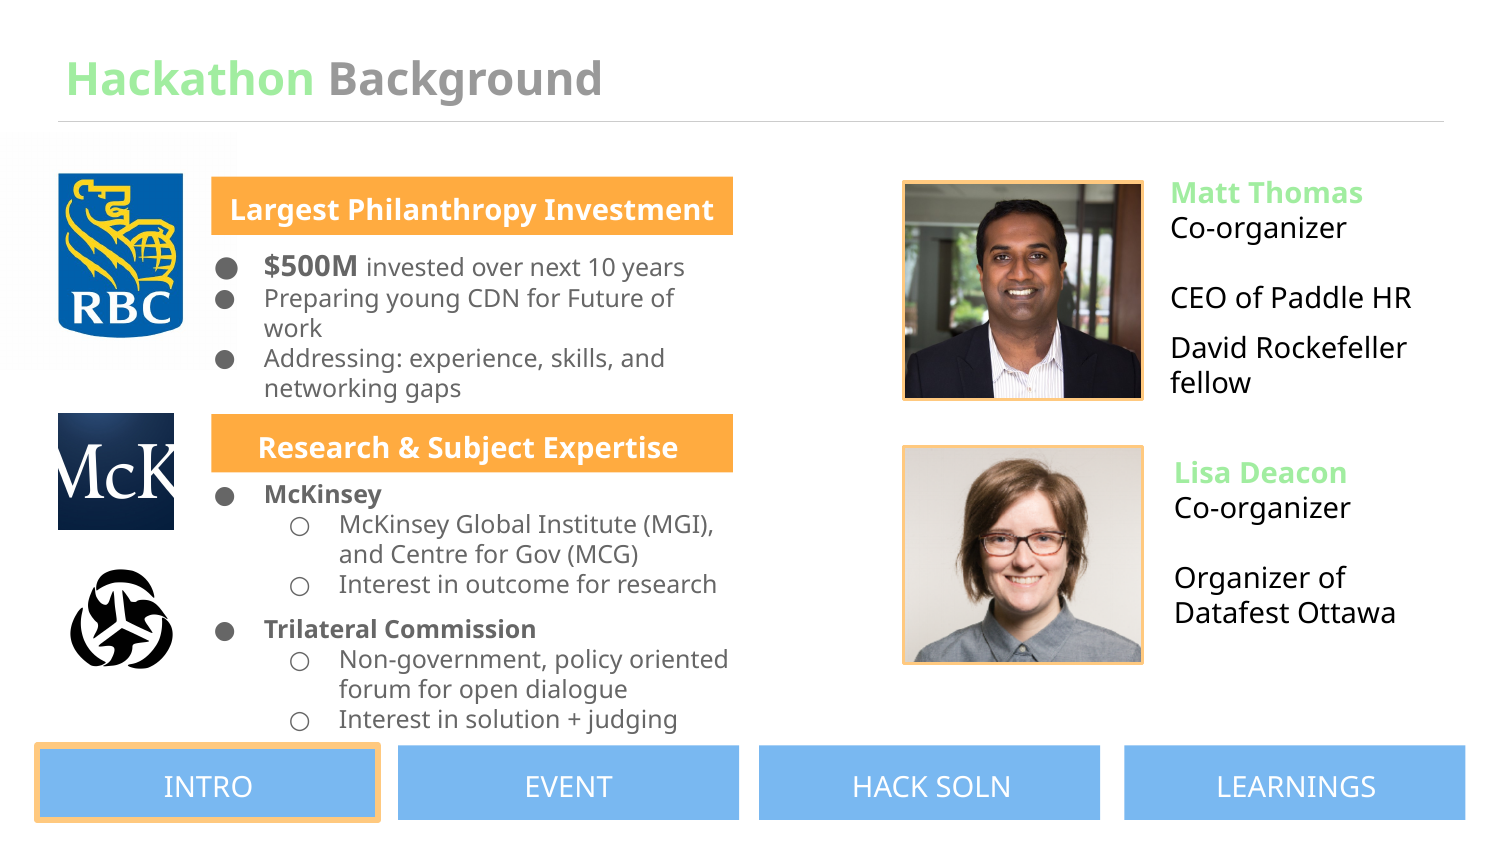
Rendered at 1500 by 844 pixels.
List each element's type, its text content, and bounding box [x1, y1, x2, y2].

text_box $500M invested over next 10 years Preparing young CDN for Future of work Addressing: experience, skills, and networking gaps [241, 232, 750, 316]
text_box Research & Subject Expertise [211, 414, 733, 463]
text_box Lisa Deacon Co-organizer Organizer of Datafest Ottawa [1158, 439, 1432, 641]
picture [904, 447, 1142, 663]
text_box Largest Philanthropy Investment [241, 176, 733, 235]
text_box HACK SOLN [773, 753, 1090, 812]
text_box [37, 745, 379, 820]
text_box Matt Thomas Co-organizer CEO of Paddle HR David Rockefeller fellow [1155, 159, 1429, 361]
picture [904, 183, 1142, 399]
picture [0, 132, 237, 370]
text_box McKinsey McKinsey Global Institute (MGI), and Centre for Gov (MCG) Interest in outcome for research Trilateral Commission Non-government, policy oriented forum for open dialogue Interest in solution + judging [173, 463, 750, 548]
text_box LEARNINGS [1178, 753, 1415, 812]
text_box INTRO [72, 753, 346, 812]
text_box Hackathon Background [49, 34, 1500, 133]
text_box [398, 745, 740, 820]
text_box [759, 745, 1101, 820]
text_box [1124, 745, 1466, 820]
text_box EVENT [476, 753, 661, 812]
picture [70, 569, 174, 669]
picture [57, 413, 175, 530]
